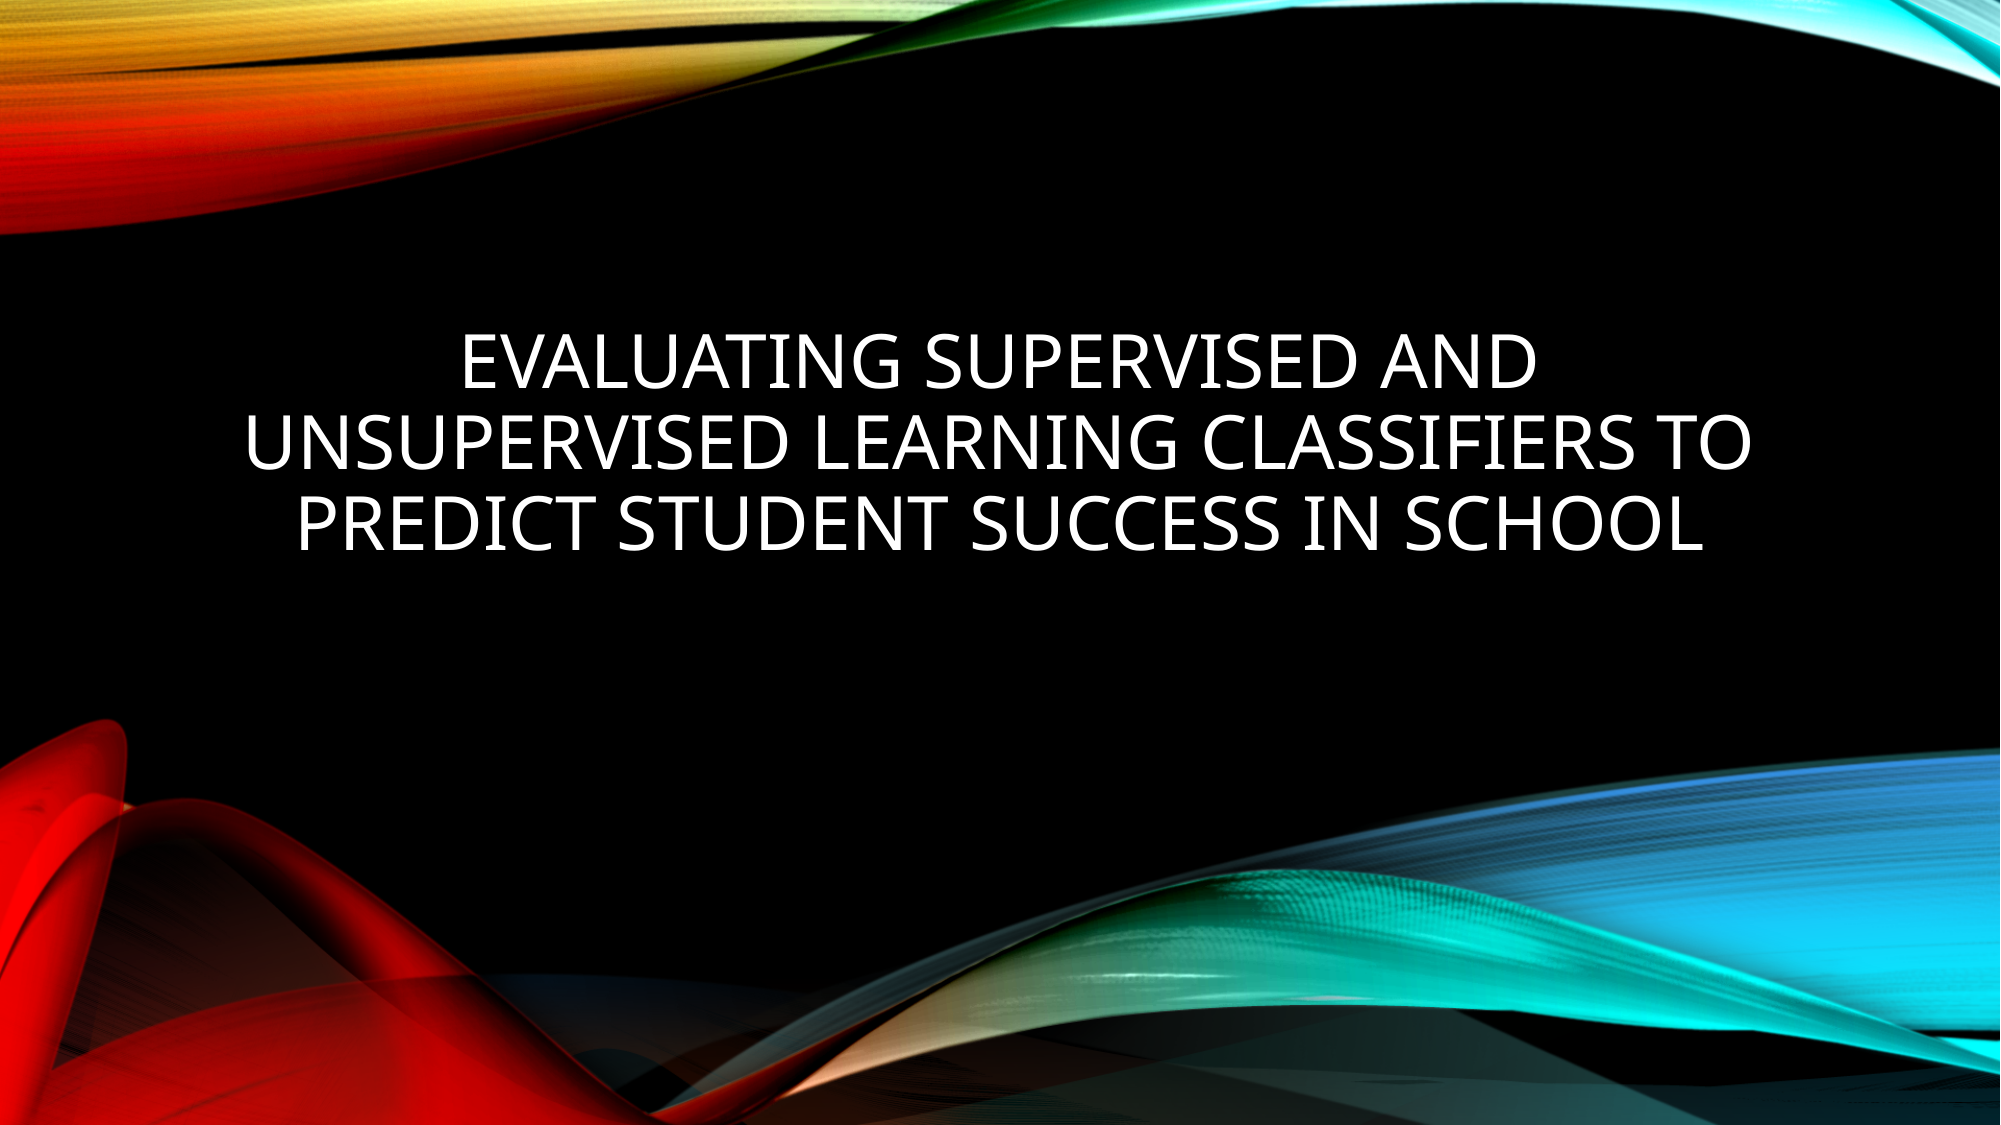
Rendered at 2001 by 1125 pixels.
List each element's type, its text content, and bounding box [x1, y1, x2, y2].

title EVALUATING SUPERVISED and UNSUPERVISED Learning Classifiers to Predict Student Success in School [225, 295, 1775, 596]
picture [0, 0, 2000, 237]
picture [0, 717, 2000, 1125]
